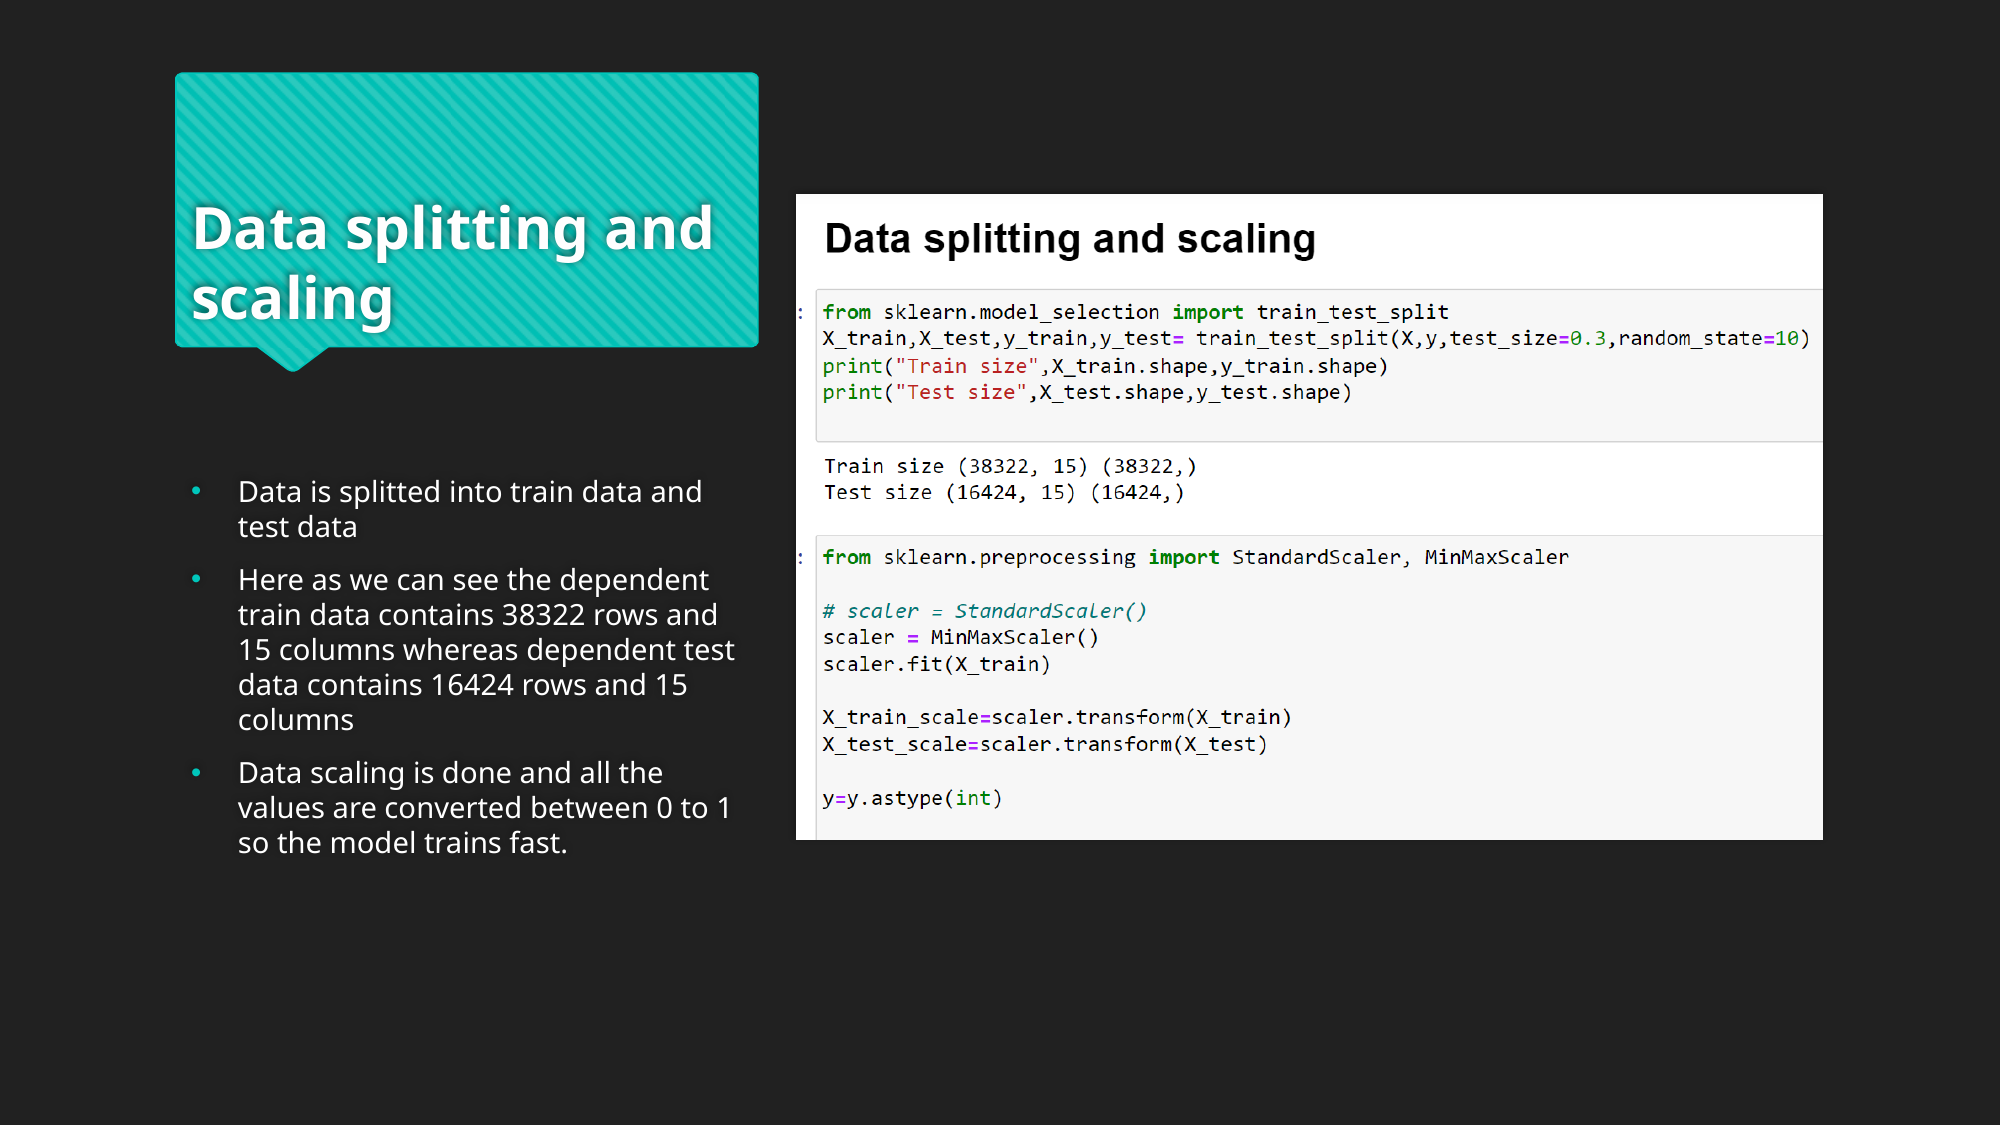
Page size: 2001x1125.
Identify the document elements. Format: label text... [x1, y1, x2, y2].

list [796, 194, 1823, 840]
title Data splitting and scaling [176, 73, 758, 339]
list Data is splitted into train data and test data Here as we can see the dependent train data contains 38322 rows and 15 columns whereas dependent test data contains 16424 rows and 15 columns Data scaling is done and all the values are converted between 0 to 1 so the model trains fast. [176, 370, 758, 962]
